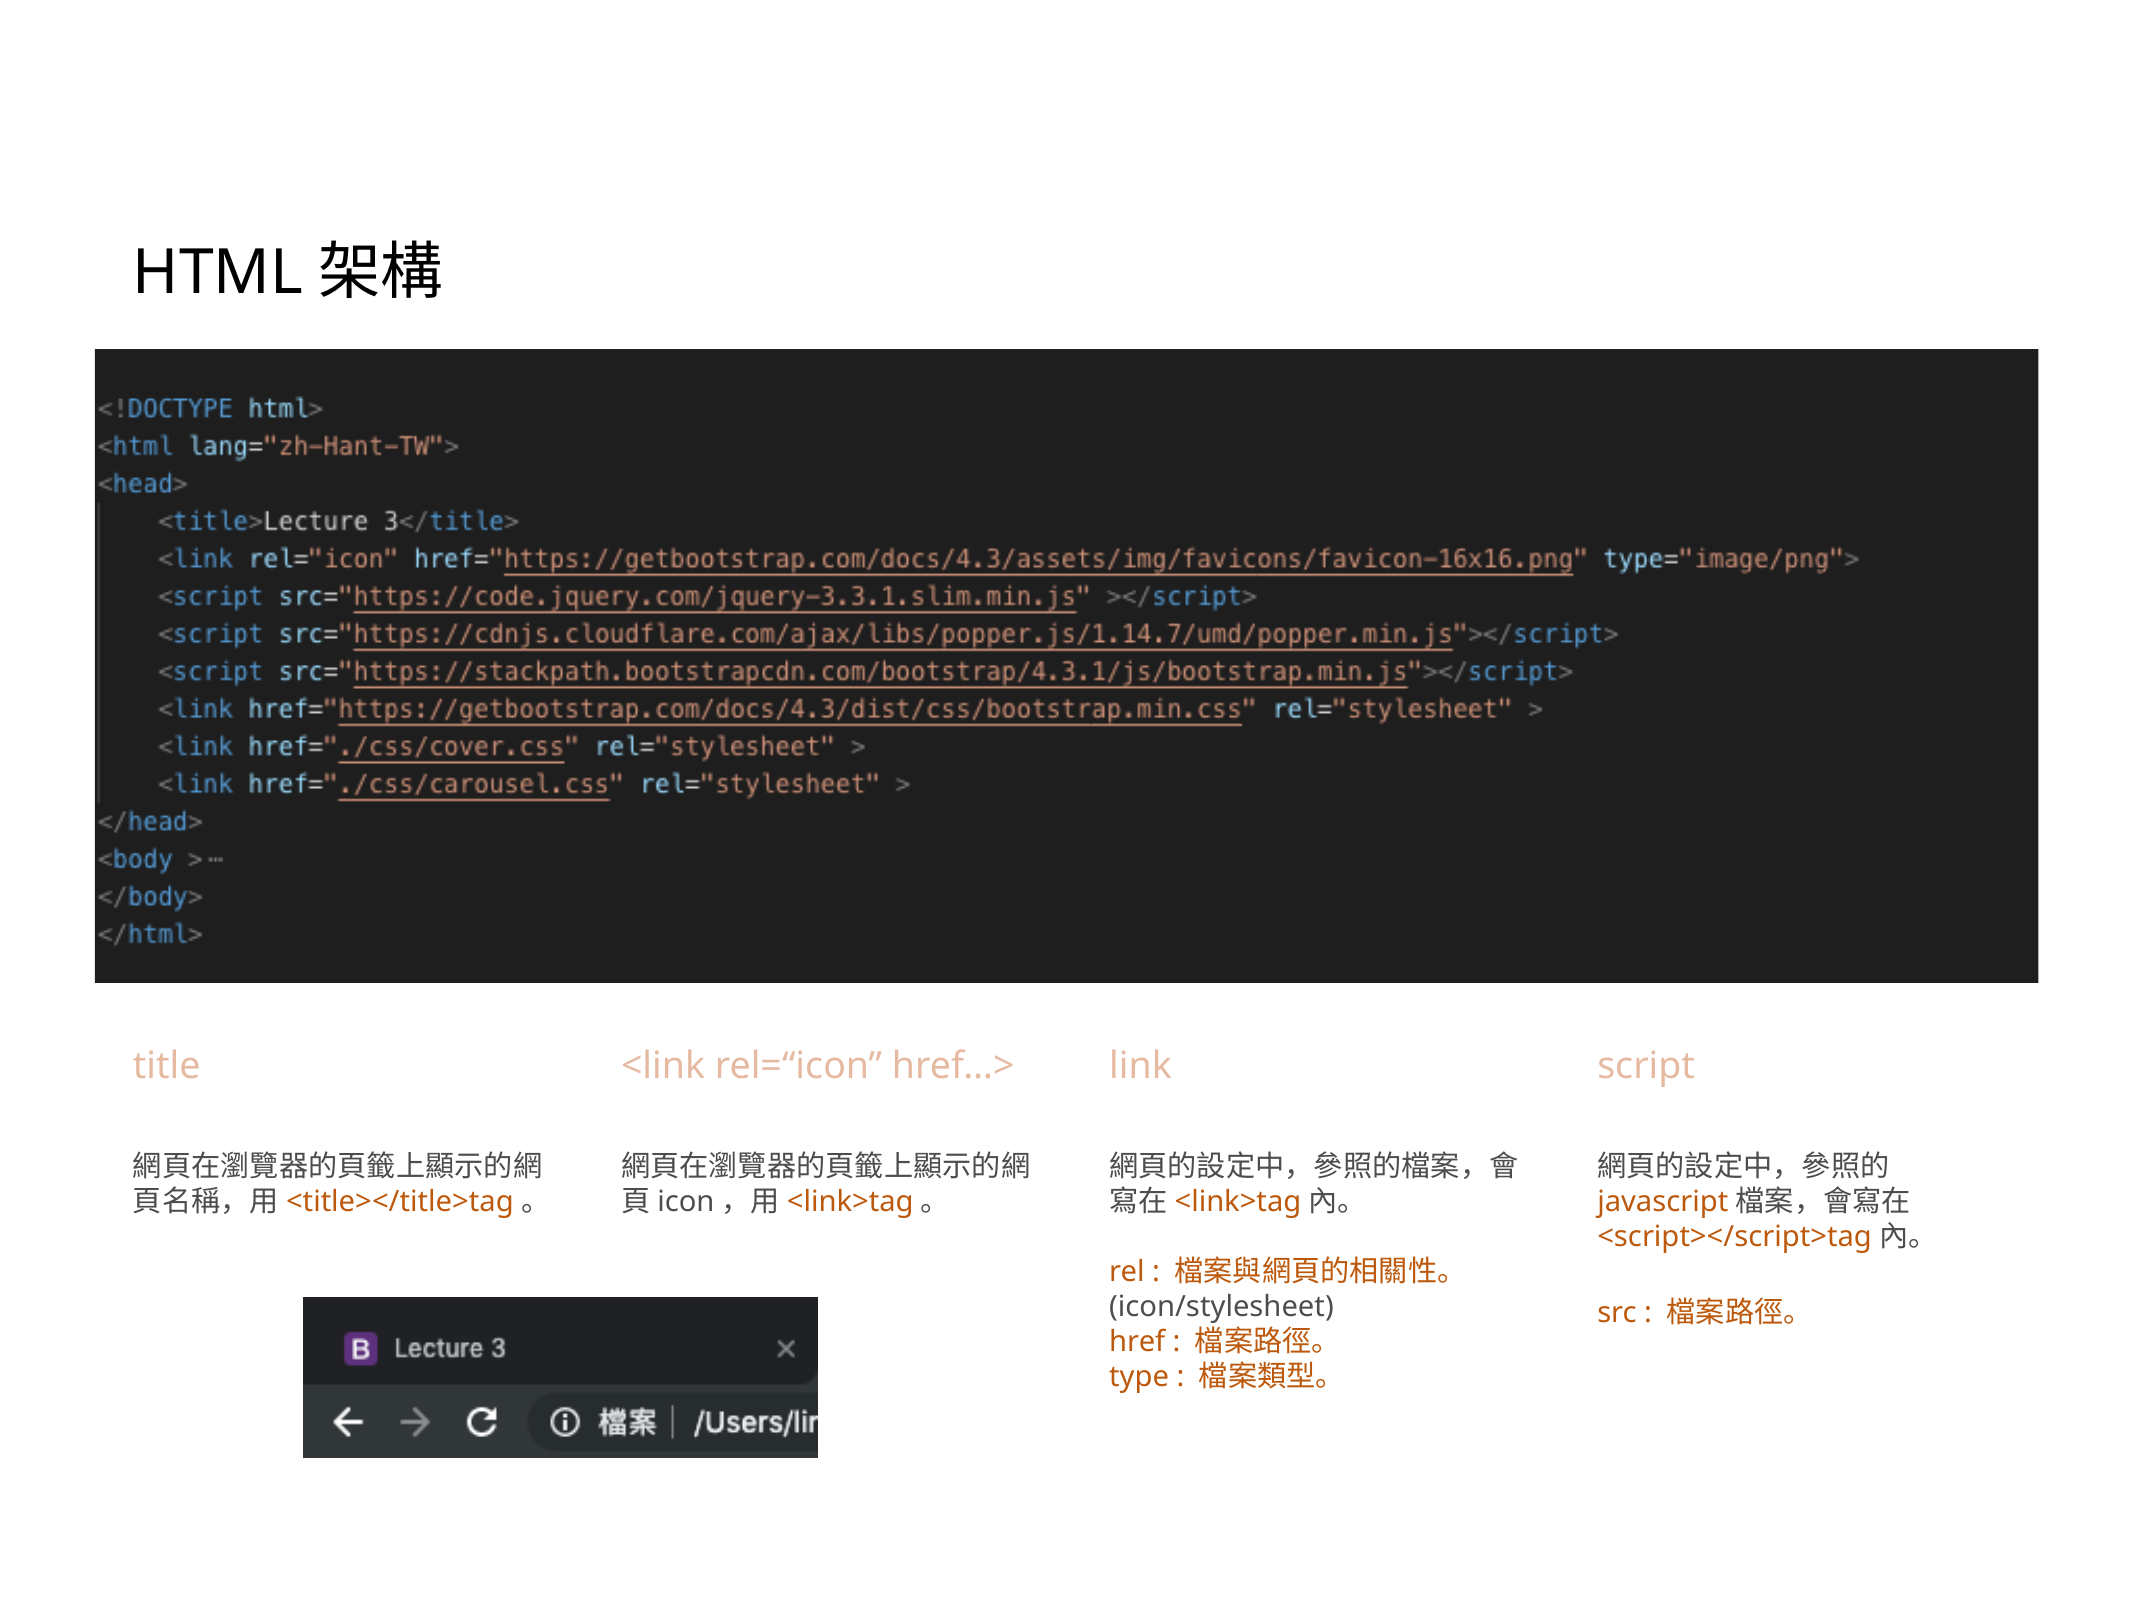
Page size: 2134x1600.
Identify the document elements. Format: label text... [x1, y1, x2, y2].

title HTML架構 [132, 226, 1529, 311]
list 網頁的設定中，參照的檔案，會寫在<link>tag內。 rel : 檔案與網頁的相關性。 (icon/stylesheet) href : 檔案路徑。 type : 檔案類型。 [1108, 1146, 1529, 1578]
list script [1596, 1021, 2017, 1106]
list title [132, 1021, 553, 1106]
list 網頁的設定中，參照的 javascript檔案，會寫在 <script></script>tag內。 src : 檔案路徑。 [1596, 1146, 2017, 1461]
picture [302, 1297, 818, 1459]
list link [1108, 1021, 1529, 1106]
picture [94, 349, 2039, 984]
list 網頁在瀏覽器的頁籤上顯示的網頁icon，用<link>tag。 [620, 1146, 1041, 1526]
list 網頁在瀏覽器的頁籤上顯示的網頁名稱，用<title></title>tag。 [132, 1146, 553, 1461]
list <link rel=“icon” href…> [620, 1021, 1041, 1106]
